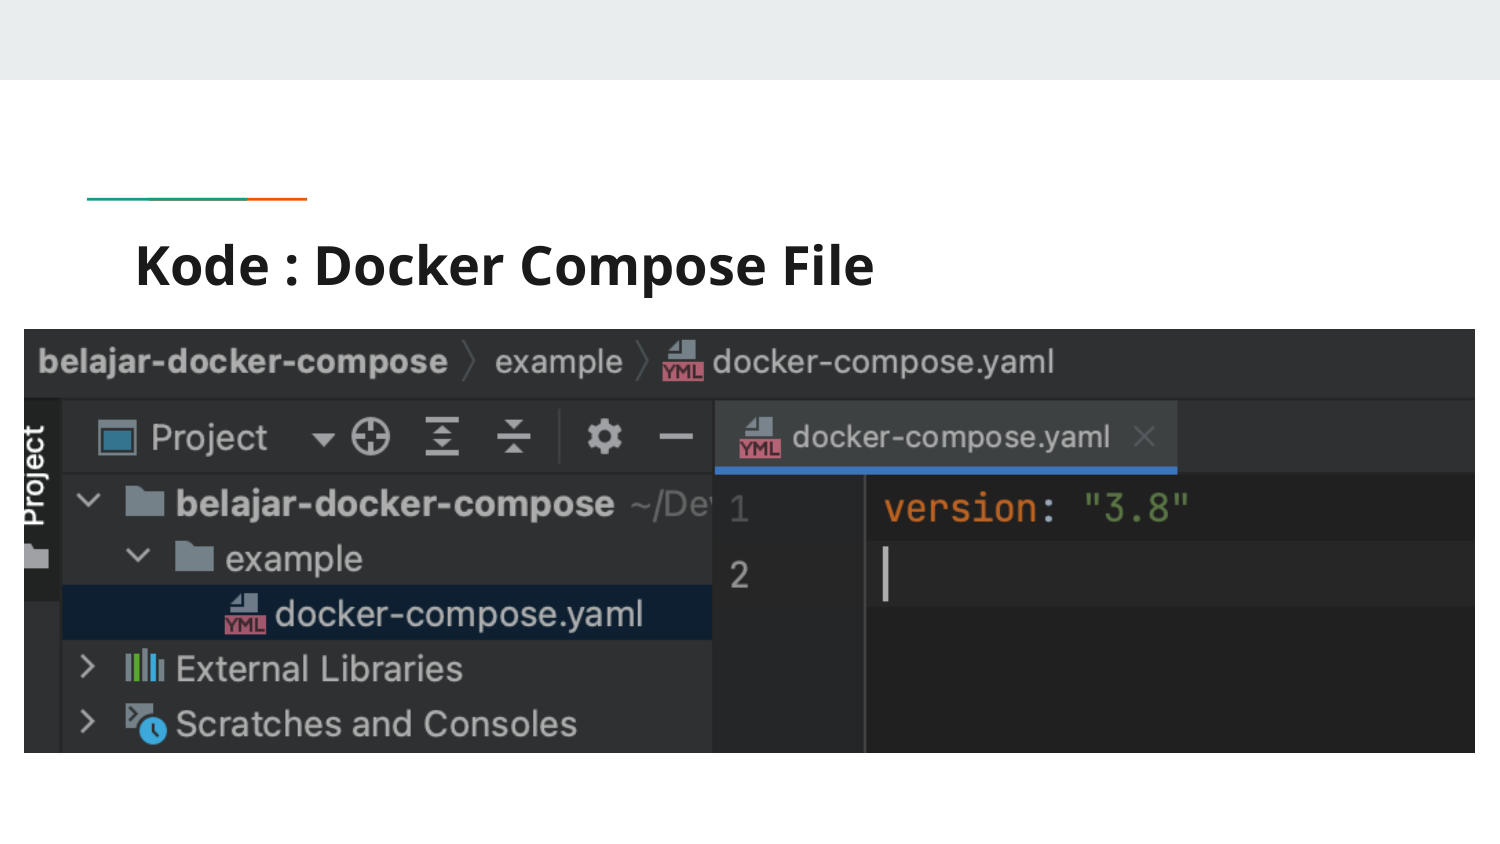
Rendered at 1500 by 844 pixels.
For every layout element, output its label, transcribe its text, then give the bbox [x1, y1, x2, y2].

title Kode : Docker Compose File [119, 216, 1381, 305]
picture [24, 328, 1476, 754]
